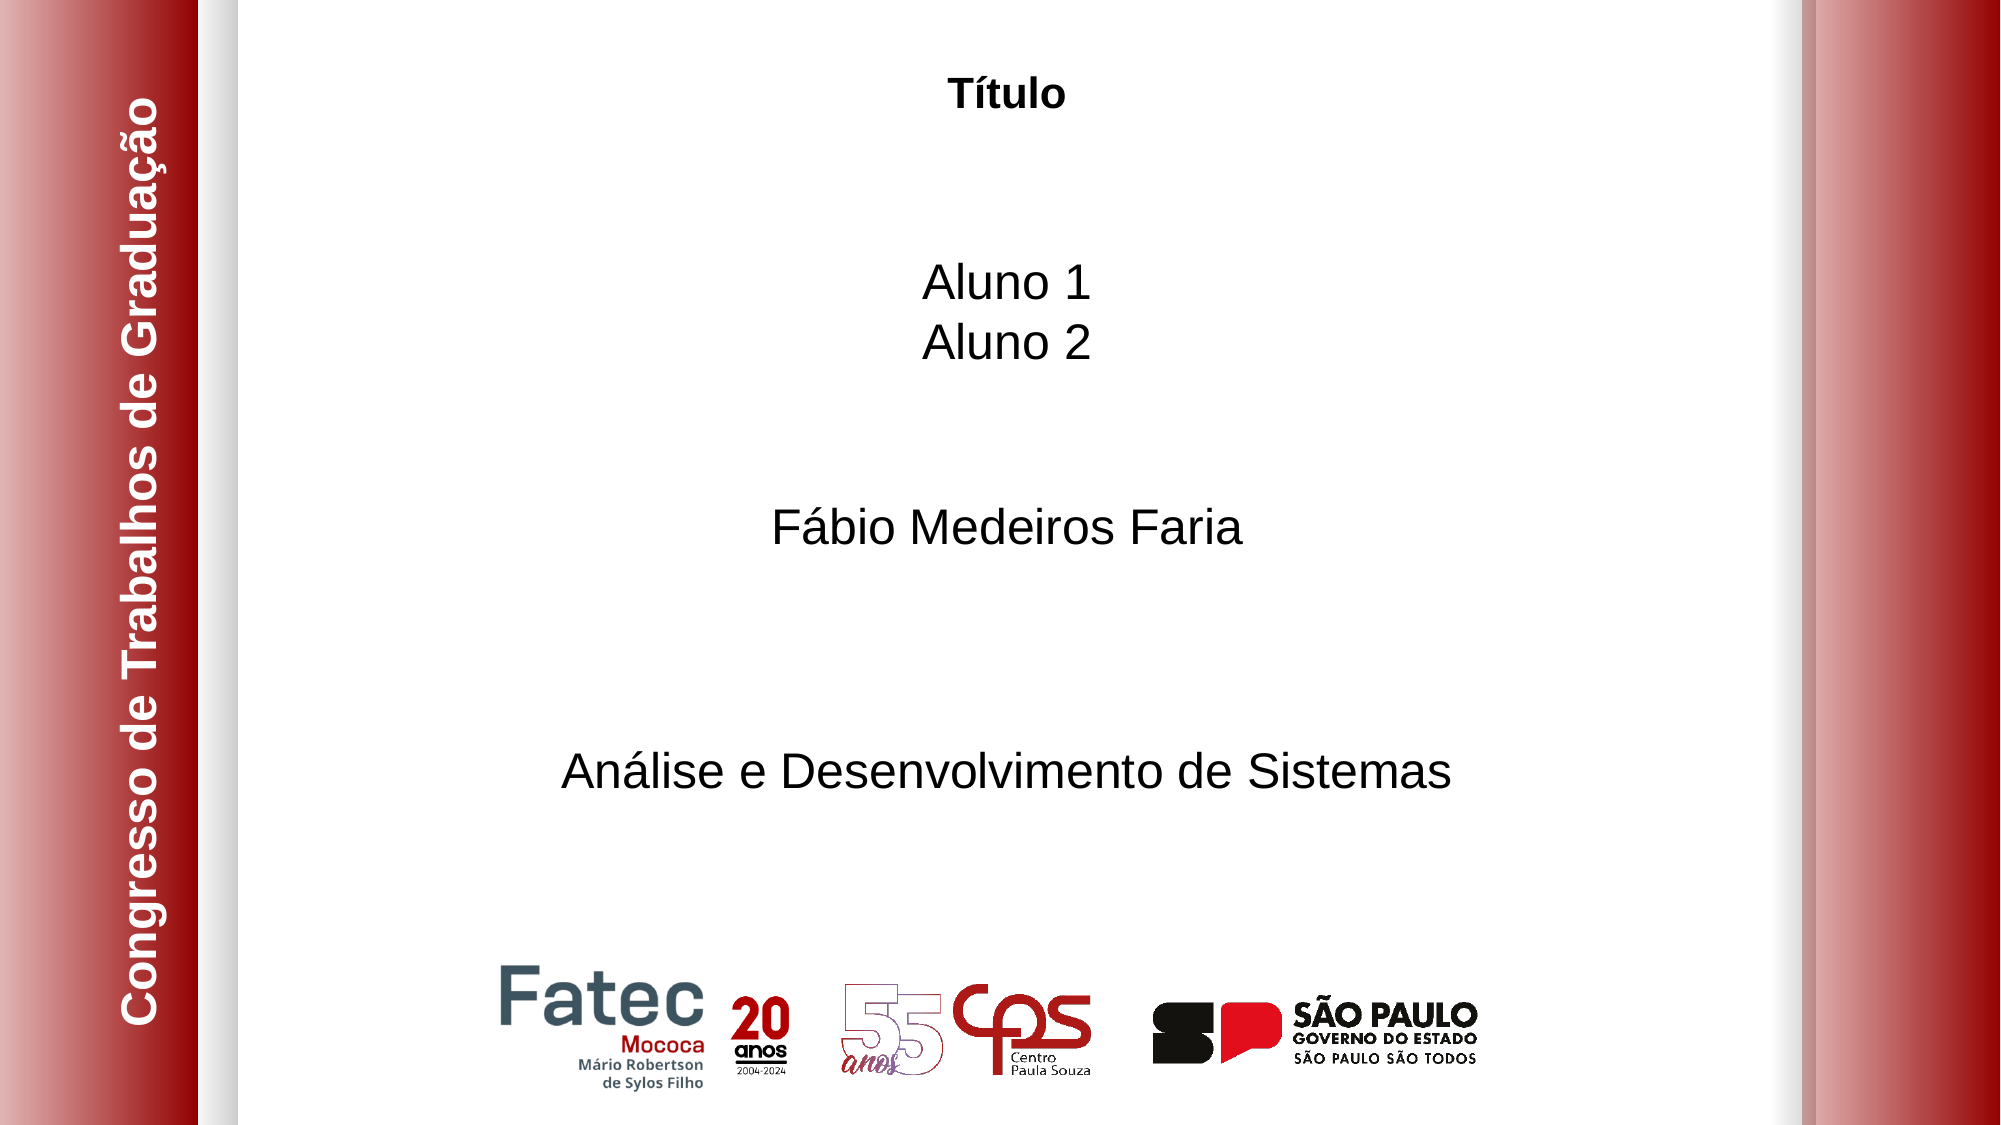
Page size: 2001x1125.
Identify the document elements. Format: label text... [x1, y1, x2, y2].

text_box Aluno 1 Aluno 2 [260, 241, 1754, 377]
text_box Título [260, 57, 1754, 125]
text_box Análise e Desenvolvimento de Sistemas [260, 730, 1754, 806]
picture [490, 941, 1538, 1125]
text_box Fábio Medeiros Faria [260, 486, 1754, 562]
